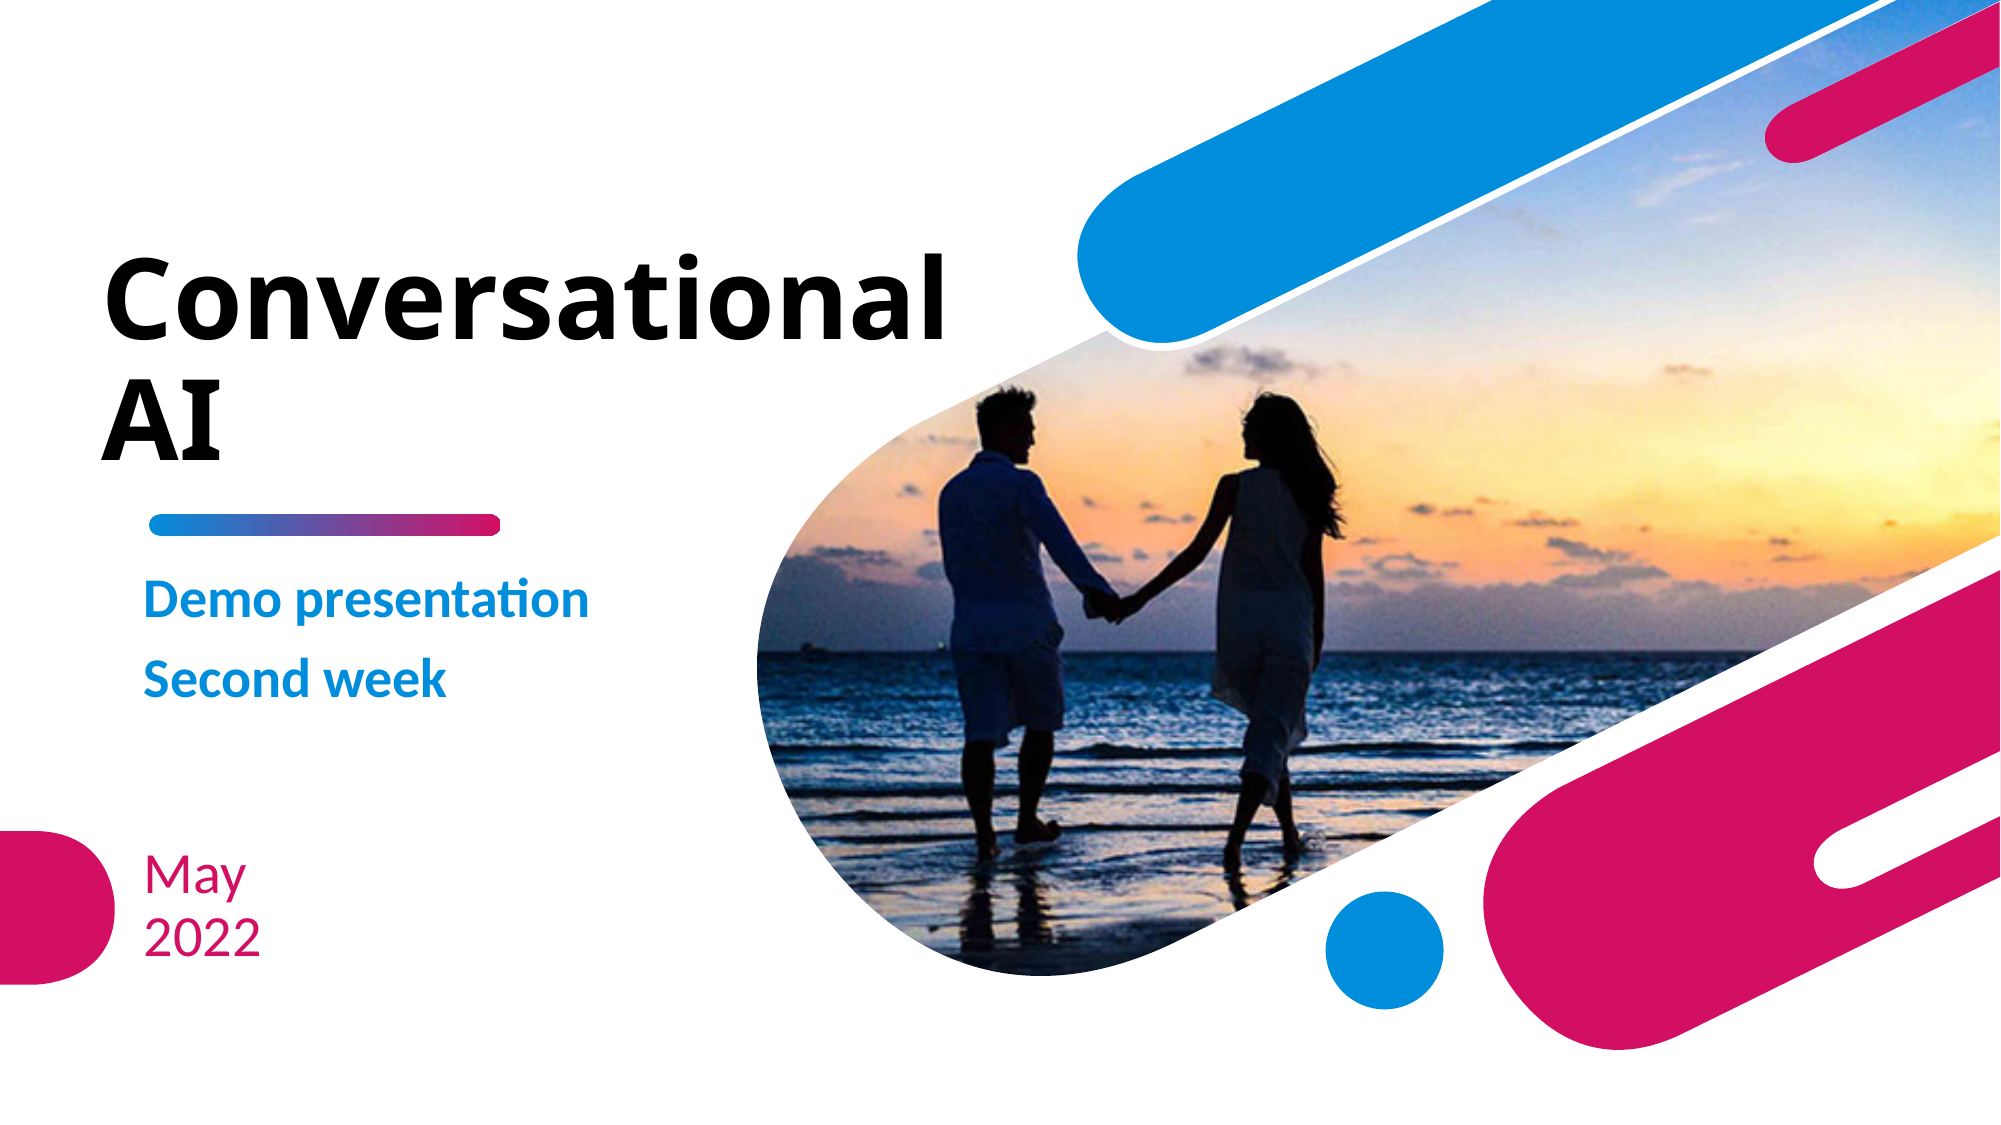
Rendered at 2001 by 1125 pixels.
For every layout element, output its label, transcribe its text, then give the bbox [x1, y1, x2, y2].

list May 2022 [128, 836, 846, 992]
title Conversational AI [86, 239, 756, 488]
picture [756, 0, 2001, 976]
list Demo presentation Second week [128, 561, 725, 718]
